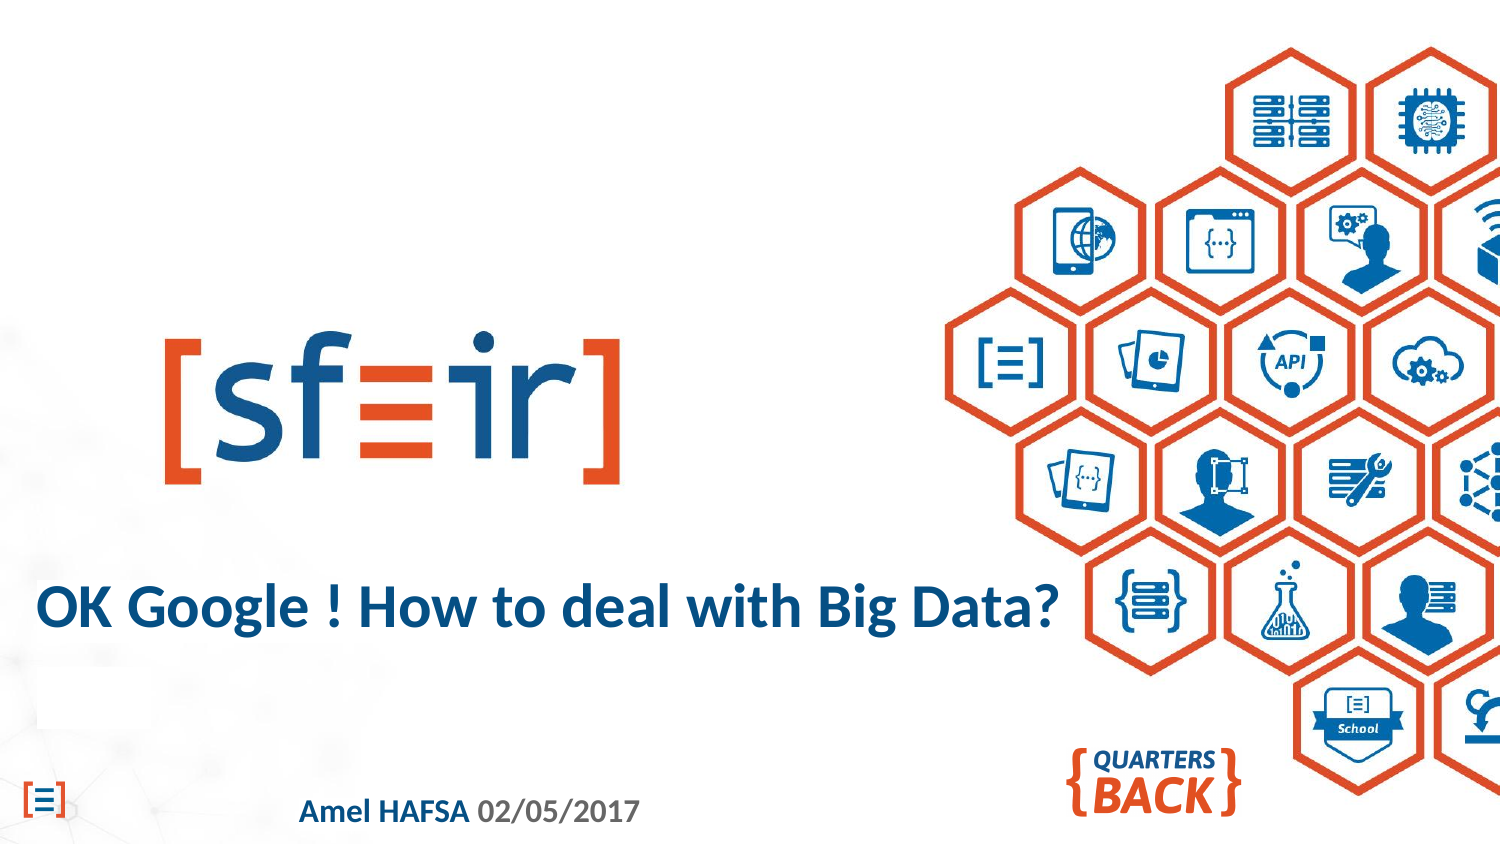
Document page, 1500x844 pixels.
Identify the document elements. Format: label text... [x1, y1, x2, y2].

picture [0, 0, 1500, 844]
text_box Amel HAFSA 02/05/2017 [283, 768, 973, 844]
text_box OK Google ! How to deal with Big Data? [21, 538, 1082, 690]
